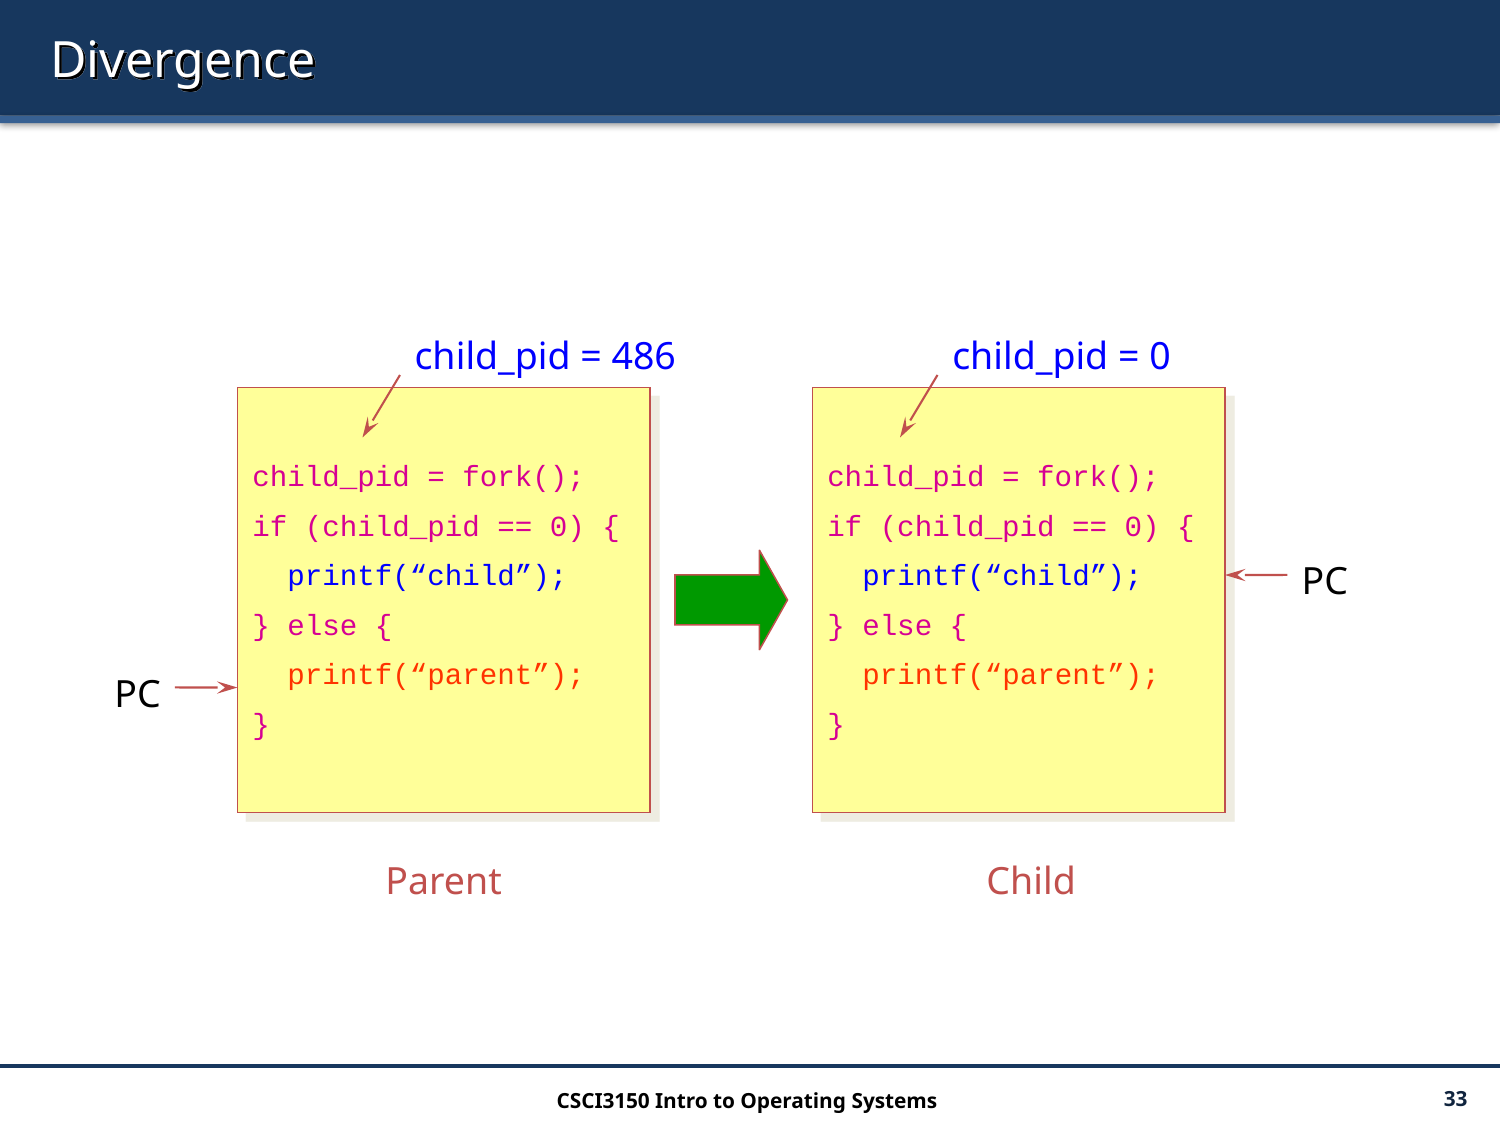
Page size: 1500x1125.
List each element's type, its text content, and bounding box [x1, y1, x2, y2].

text_box PC [87, 662, 188, 723]
text_box [362, 416, 379, 438]
text_box [675, 549, 788, 650]
text_box child_pid = fork(); if (child_pid == 0) { printf(“child”); } else { printf(“parent”); } [812, 450, 1213, 748]
text_box Child [924, 849, 1138, 910]
footer CSCI3150 Intro to Operating Systems [497, 1079, 997, 1117]
text_box Parent [337, 849, 550, 910]
text_box [1224, 568, 1246, 582]
text_box [900, 416, 916, 438]
text_box [237, 387, 650, 813]
text_box child_pid = 0 [937, 324, 1225, 385]
title Divergence [34, 8, 1477, 106]
text_box [812, 387, 1225, 813]
text_box PC [1275, 549, 1375, 610]
text_box child_pid = fork(); if (child_pid == 0) { printf(“child”); } else { printf(“parent”); } [237, 450, 638, 748]
slide_number 33 [1306, 1081, 1483, 1118]
text_box child_pid = 486 [399, 324, 710, 385]
text_box [216, 681, 238, 694]
